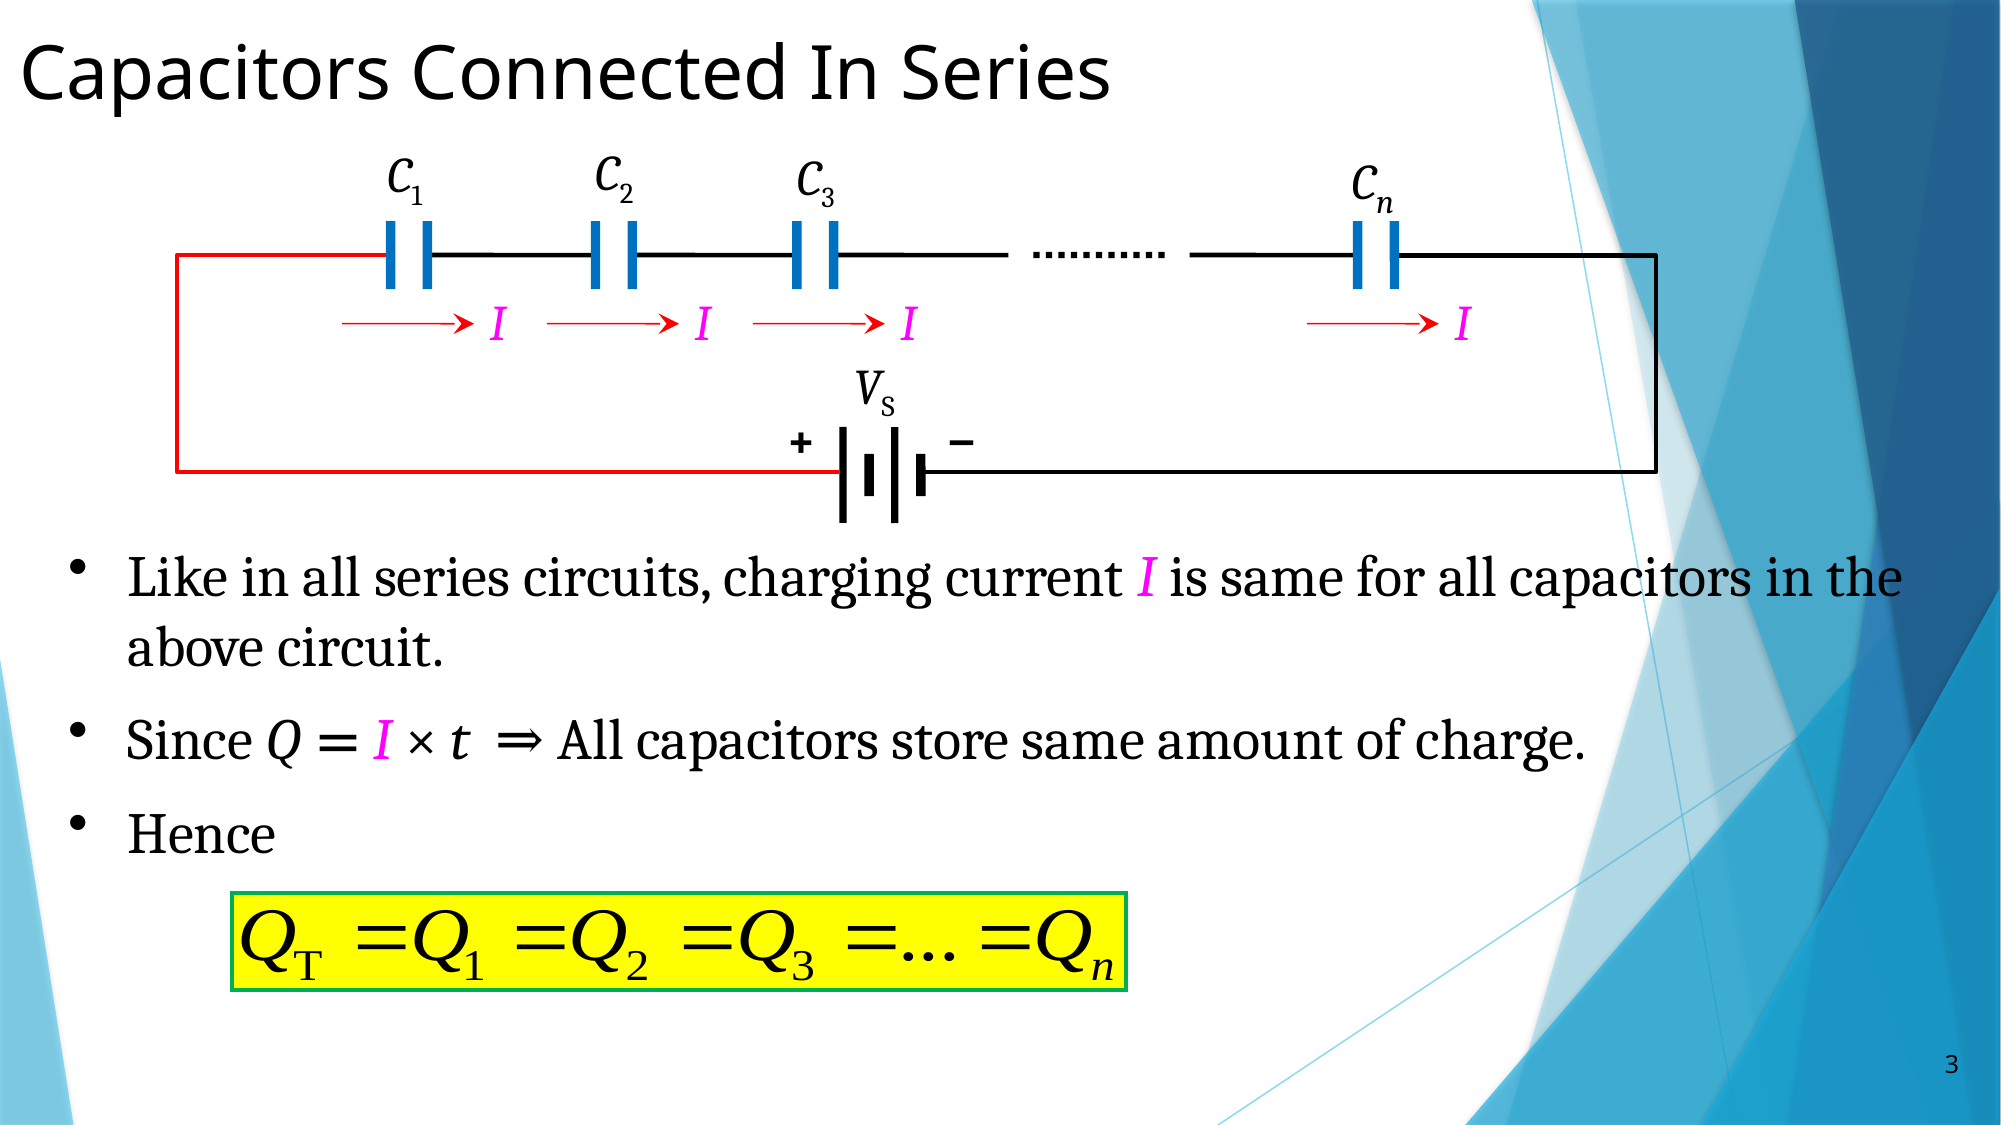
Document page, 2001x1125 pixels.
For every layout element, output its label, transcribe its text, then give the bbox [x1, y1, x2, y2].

text_box Like in all series circuits, charging current I is same for all capacitors in the above circuit. Since Q = I × t ⇒ All capacitors store same amount of charge. Hence [53, 530, 2000, 873]
text_box C2 [580, 133, 693, 217]
text_box − [932, 399, 1066, 465]
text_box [341, 288, 567, 354]
text_box + [771, 399, 906, 475]
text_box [567, 288, 772, 354]
text_box VS [839, 346, 1073, 430]
slide_number 3 [1862, 1035, 1975, 1096]
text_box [772, 288, 978, 354]
text_box Cn [1336, 133, 1604, 228]
text_box C1 [372, 135, 486, 219]
text_box [918, 255, 1656, 473]
text_box C3 [781, 137, 908, 221]
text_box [233, 894, 1125, 989]
text_box Capacitors Connected In Series [4, 16, 1129, 122]
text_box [1306, 288, 1532, 354]
text_box [177, 254, 840, 473]
